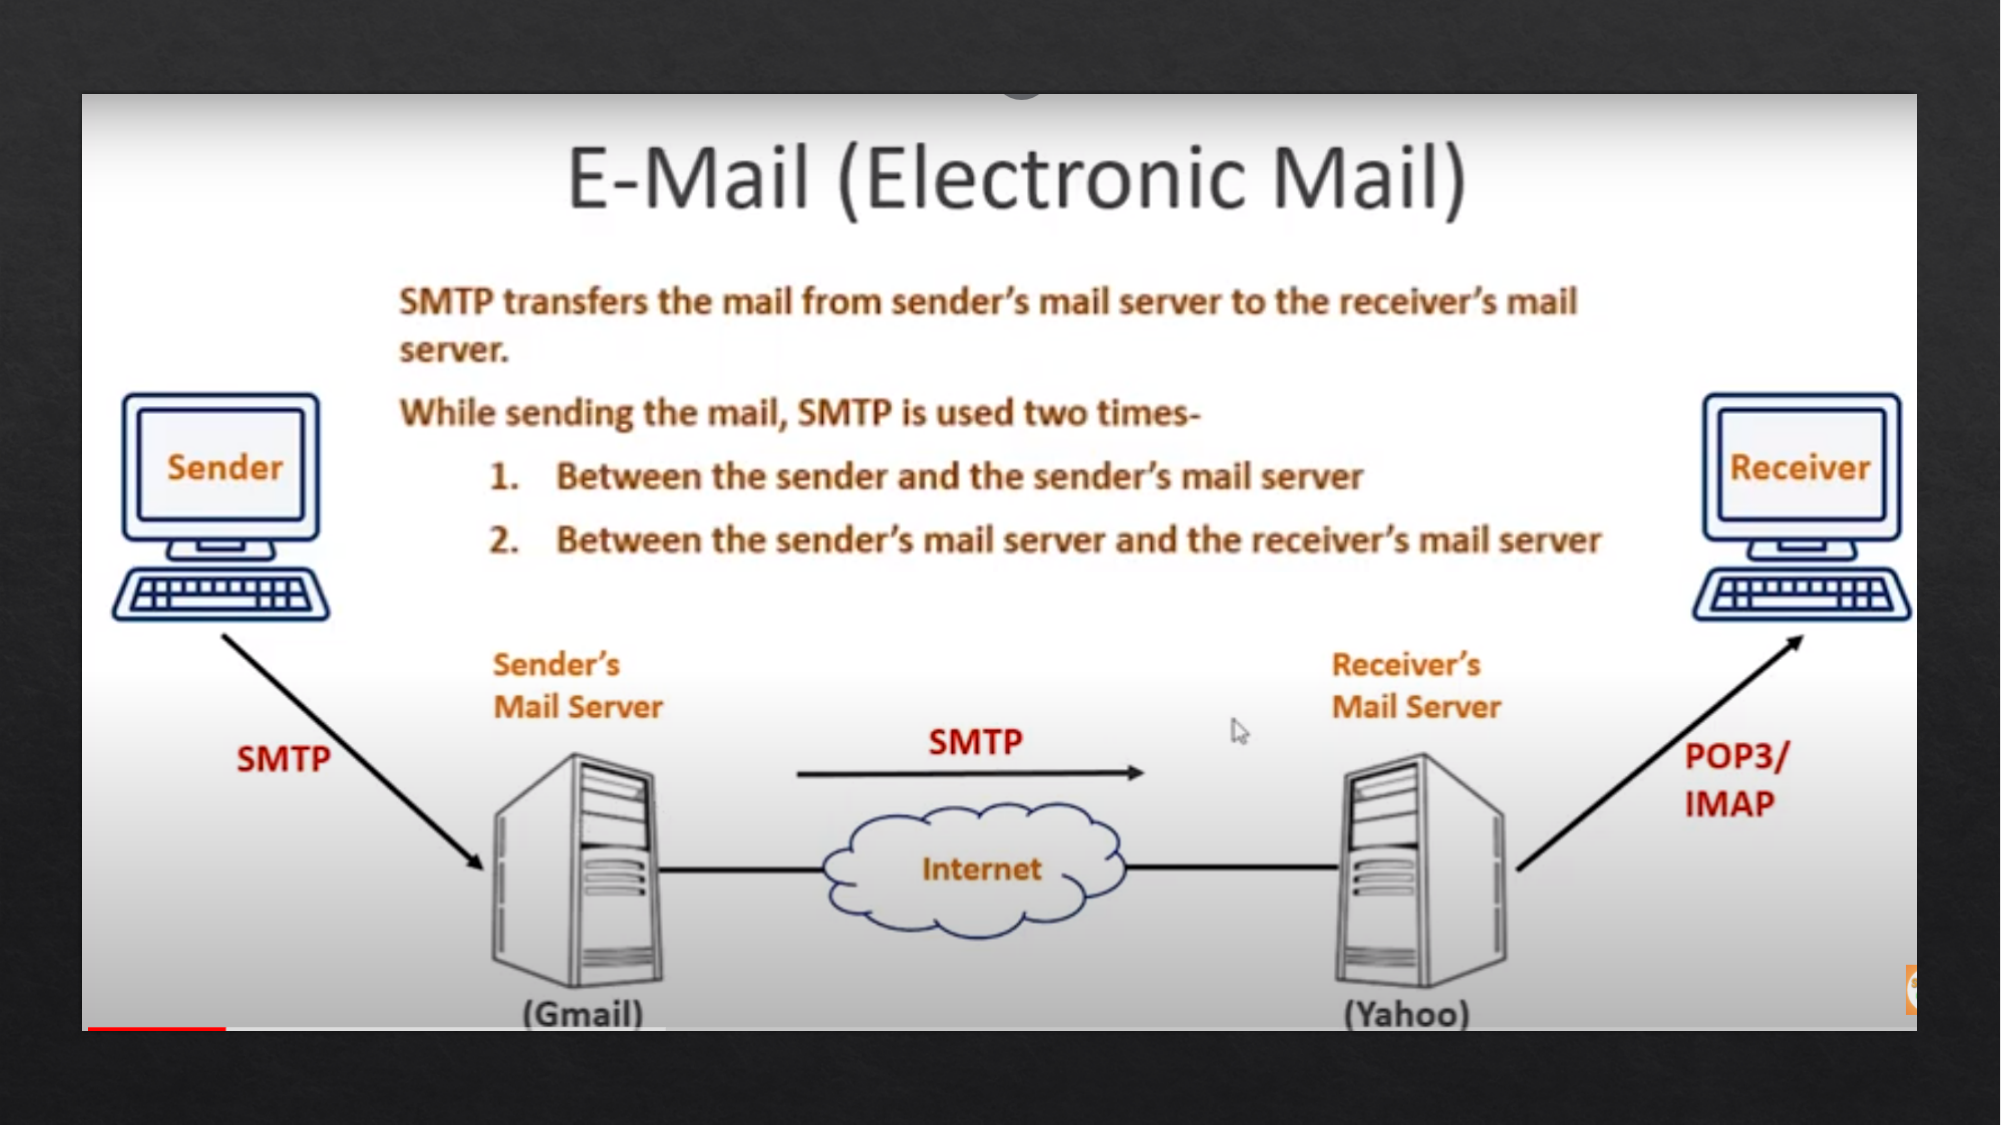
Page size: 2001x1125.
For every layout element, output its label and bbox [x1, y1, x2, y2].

picture [374, 264, 1624, 572]
list [81, 93, 1917, 1031]
